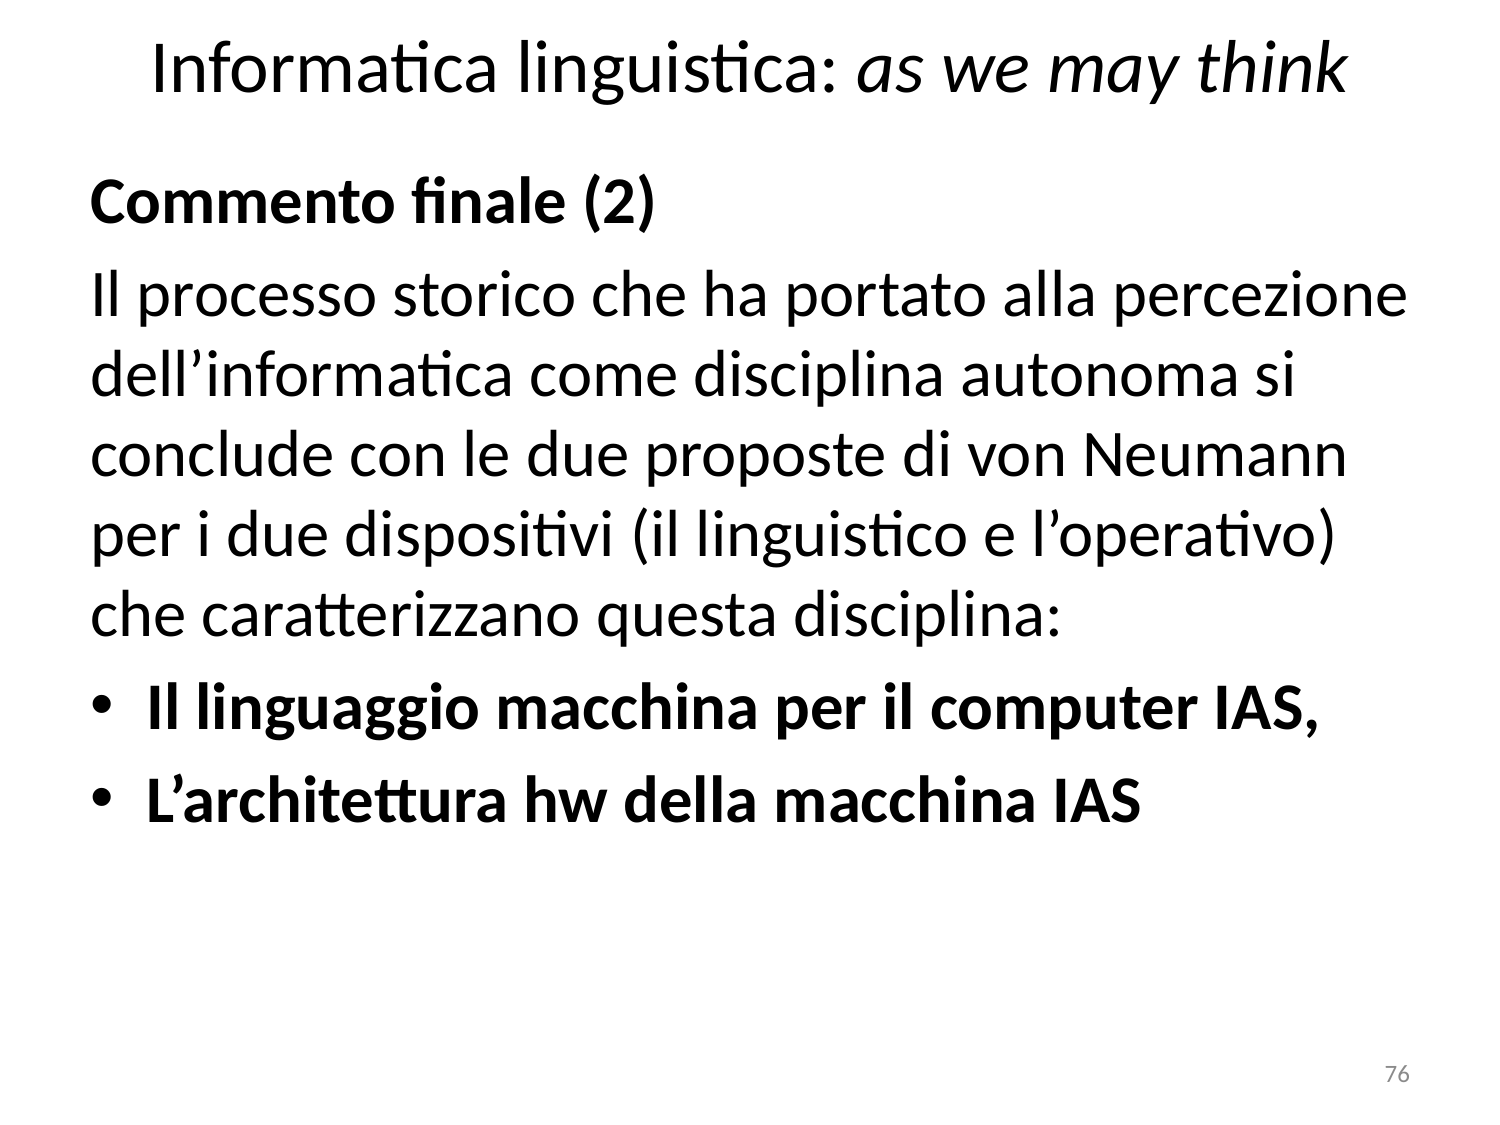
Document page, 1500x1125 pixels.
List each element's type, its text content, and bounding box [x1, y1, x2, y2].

slide_number 76 [1074, 1042, 1425, 1103]
title Informatica linguistica: as we may think [75, 0, 1425, 126]
list Commento finale (2) Il processo storico che ha portato alla percezione dell’informatica come disciplina autonoma si conclude con le due proposte di von Neumann per i due dispositivi (il linguistico e l’operativo) che caratterizzano questa disciplina: Il linguaggio macchina per il computer IAS, L’architettura hw della macchina IAS [75, 149, 1425, 1005]
